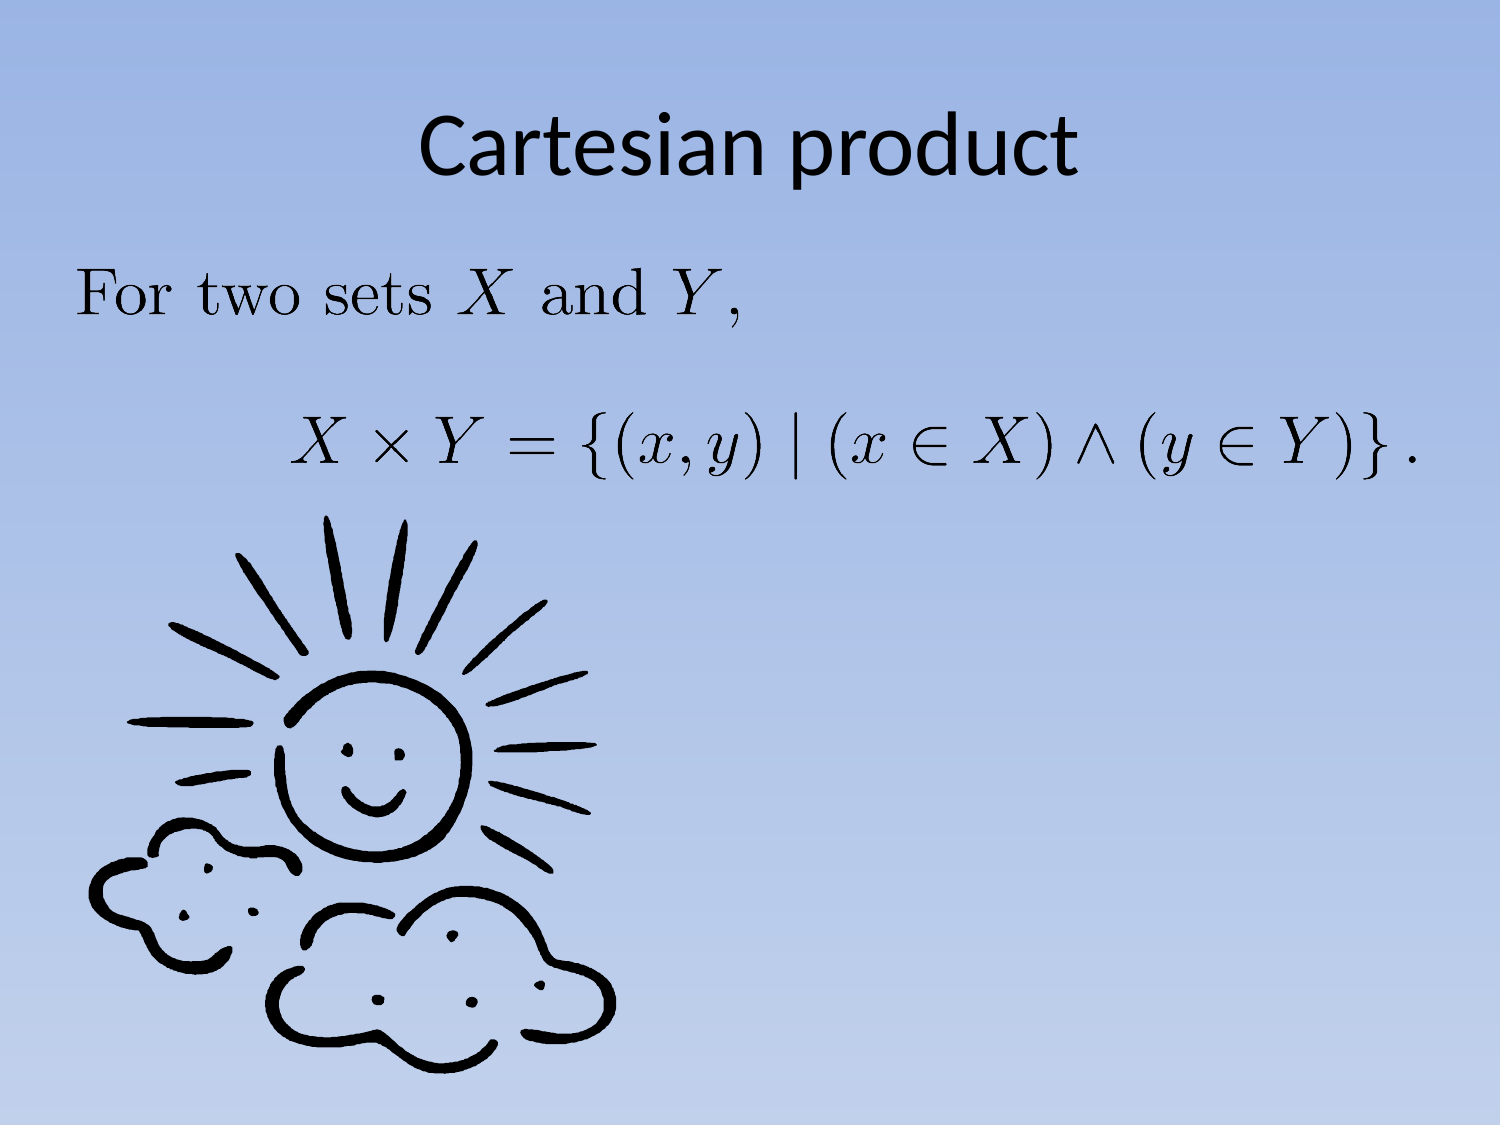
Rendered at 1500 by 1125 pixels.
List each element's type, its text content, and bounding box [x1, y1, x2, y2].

title Cartesian product [74, 44, 1426, 233]
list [77, 266, 1416, 480]
picture [88, 514, 617, 1074]
